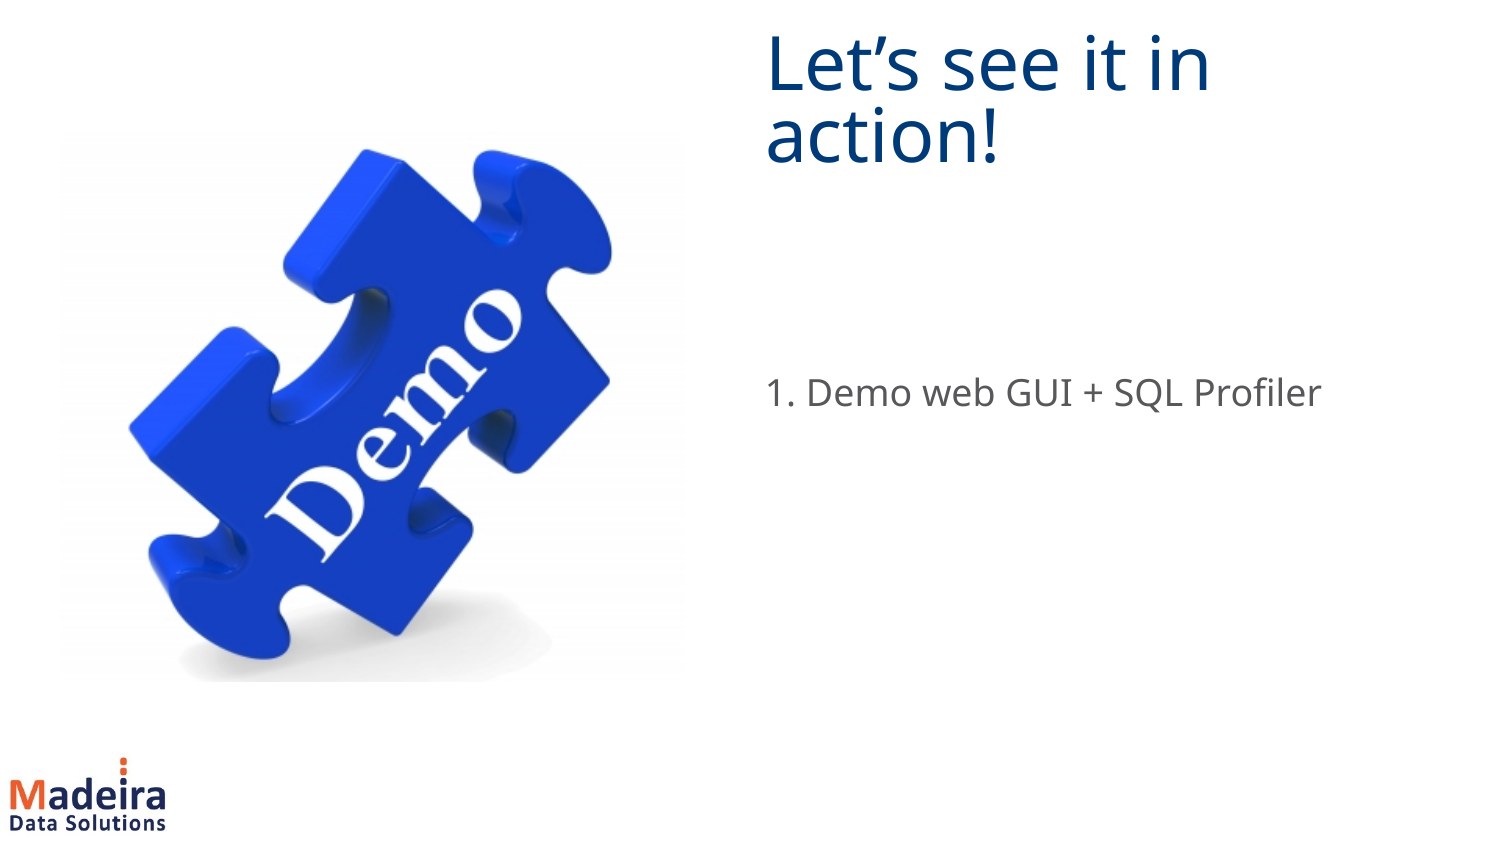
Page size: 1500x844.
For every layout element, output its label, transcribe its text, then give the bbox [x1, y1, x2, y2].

picture [0, 753, 175, 837]
text_box 1. Demo web GUI + SQL Profiler [750, 361, 1480, 421]
picture [60, 131, 685, 682]
title Let’s see it in action! [750, 69, 1480, 186]
